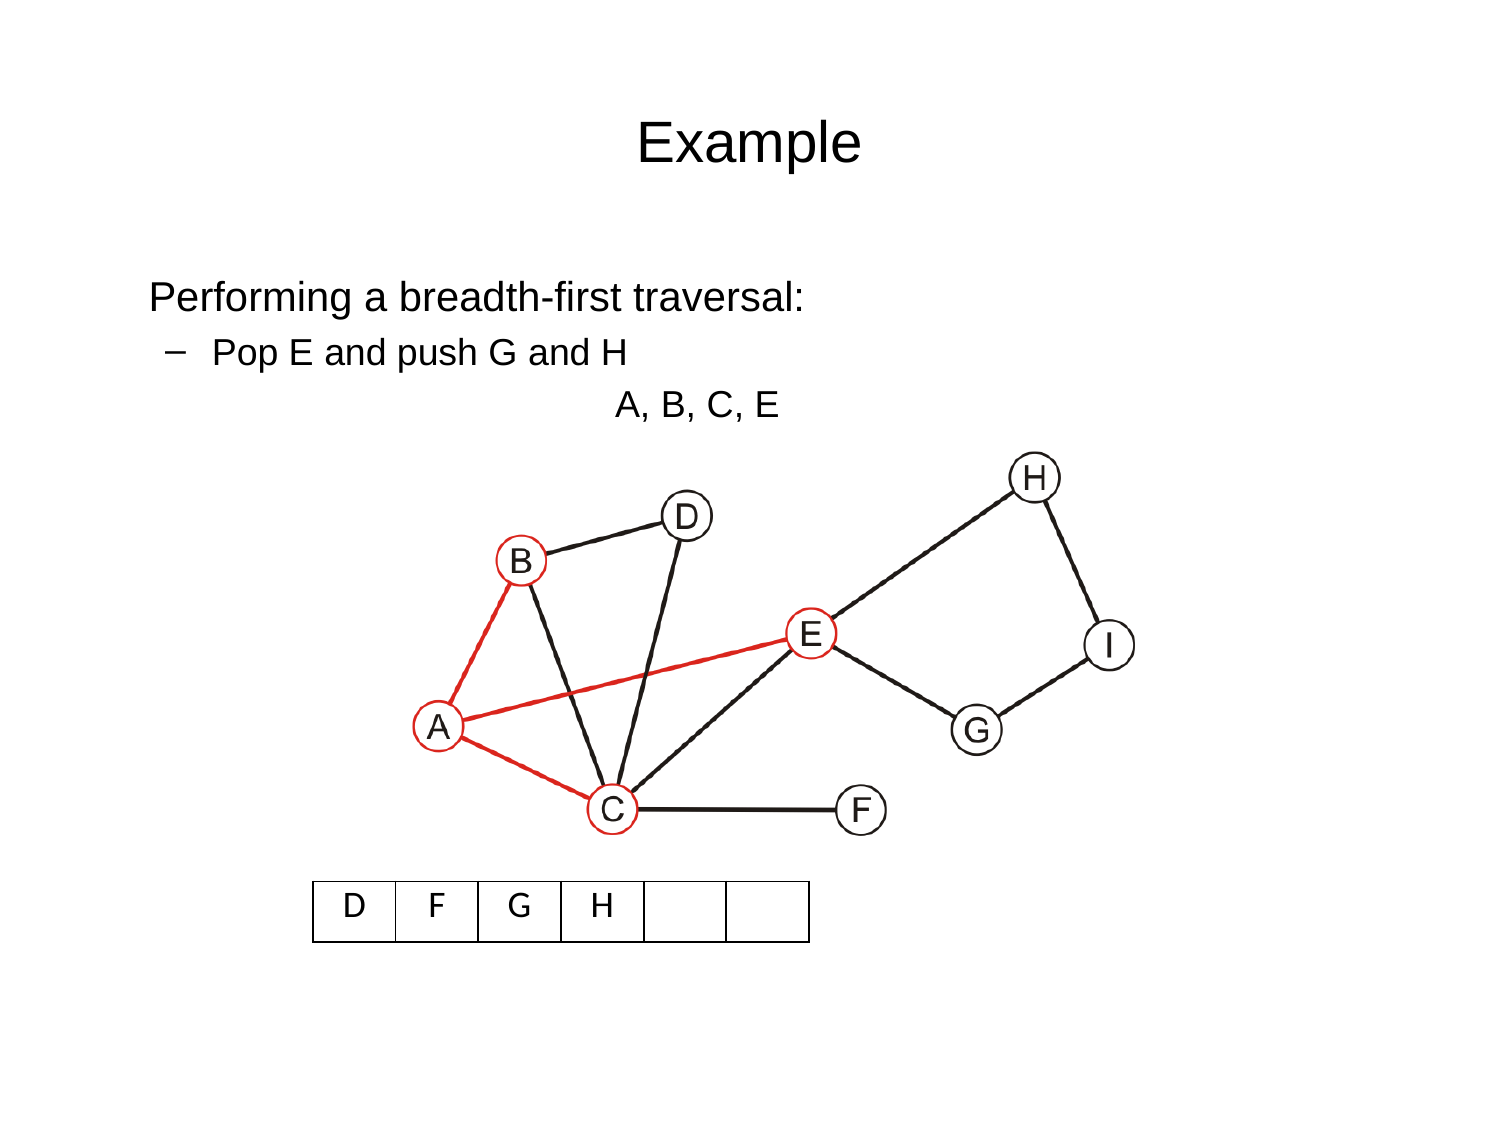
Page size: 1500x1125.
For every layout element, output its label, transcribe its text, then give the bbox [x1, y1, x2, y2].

table_header [727, 882, 808, 941]
table_header G [479, 882, 560, 941]
table_header H [562, 882, 643, 941]
list Performing a breadth-first traversal: Pop E and push G and H A, B, C, E [74, 262, 1426, 1006]
table_header [645, 882, 725, 941]
title Example [74, 44, 1426, 233]
table_header D [314, 882, 395, 941]
table_header F [396, 882, 477, 941]
picture [404, 444, 1142, 842]
